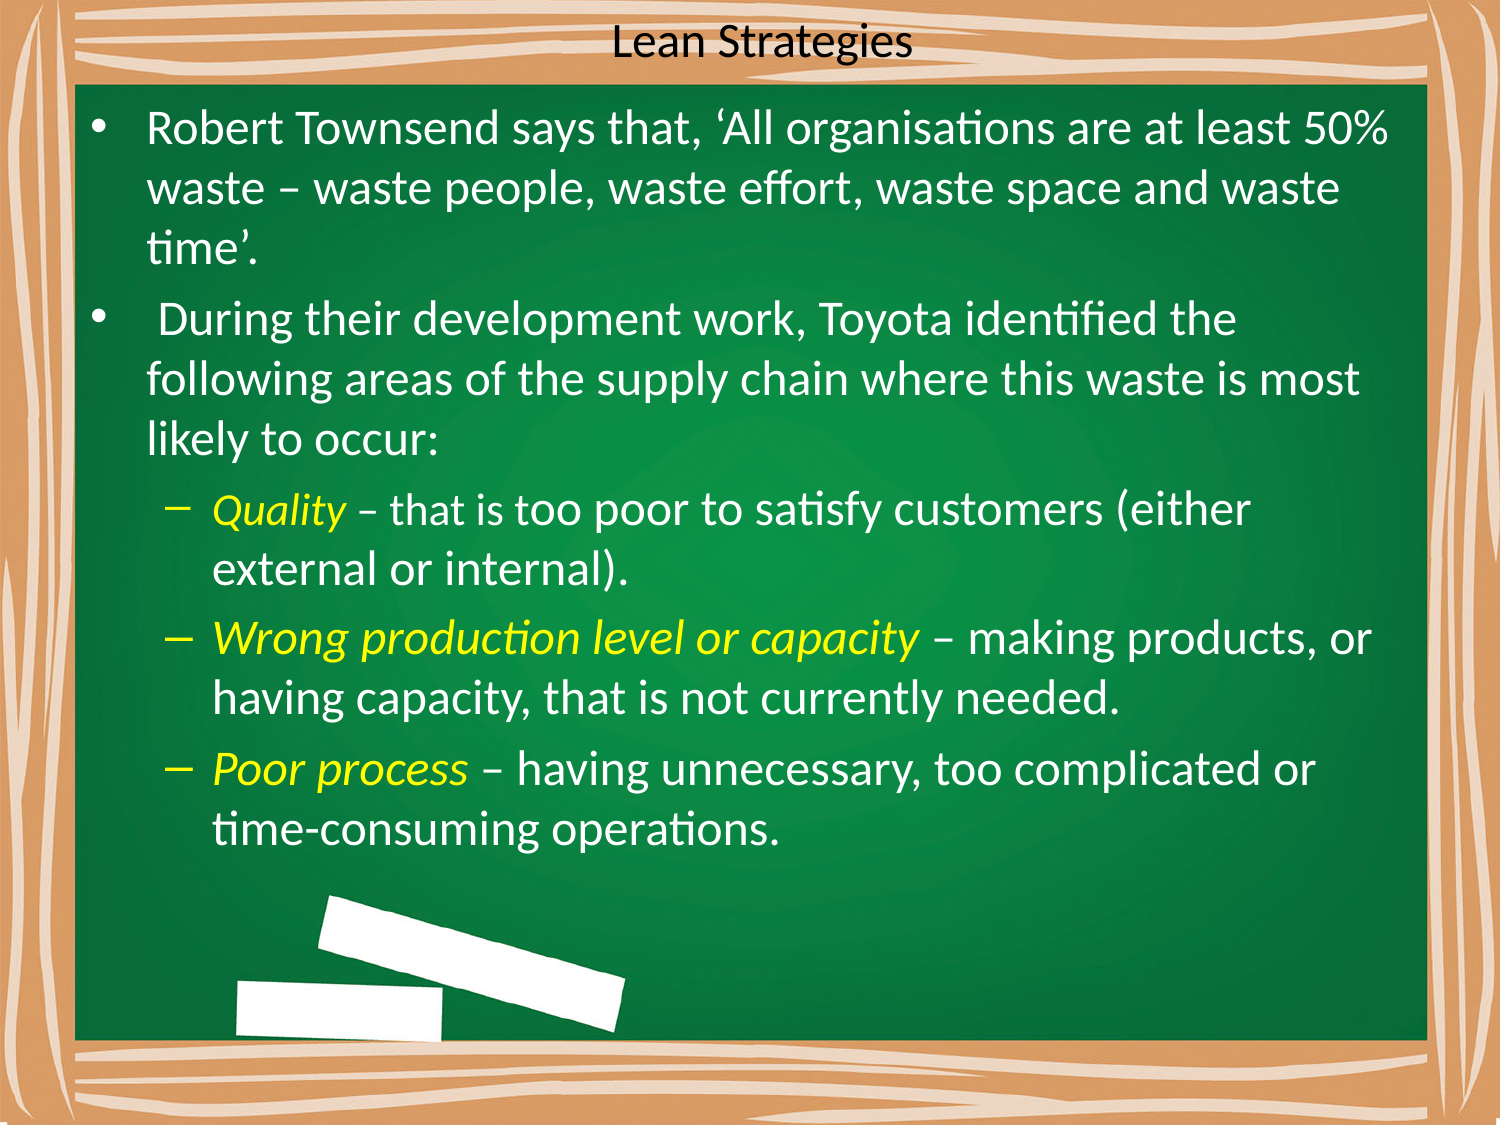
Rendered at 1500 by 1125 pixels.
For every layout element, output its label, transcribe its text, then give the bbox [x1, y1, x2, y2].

title Lean Strategies [87, 0, 1438, 75]
list Robert Townsend says that, ‘All organisations are at least 50% waste – waste people, waste effort, waste space and waste time’. During their development work, Toyota identified the following areas of the supply chain where this waste is most likely to occur: Quality – that is too poor to satisfy customers (either external or internal). Wrong production level or capacity – making products, or having capacity, that is not currently needed. Poor process – having unnecessary, too complicated or time-consuming operations. [75, 87, 1425, 1005]
picture [0, 0, 1500, 1125]
